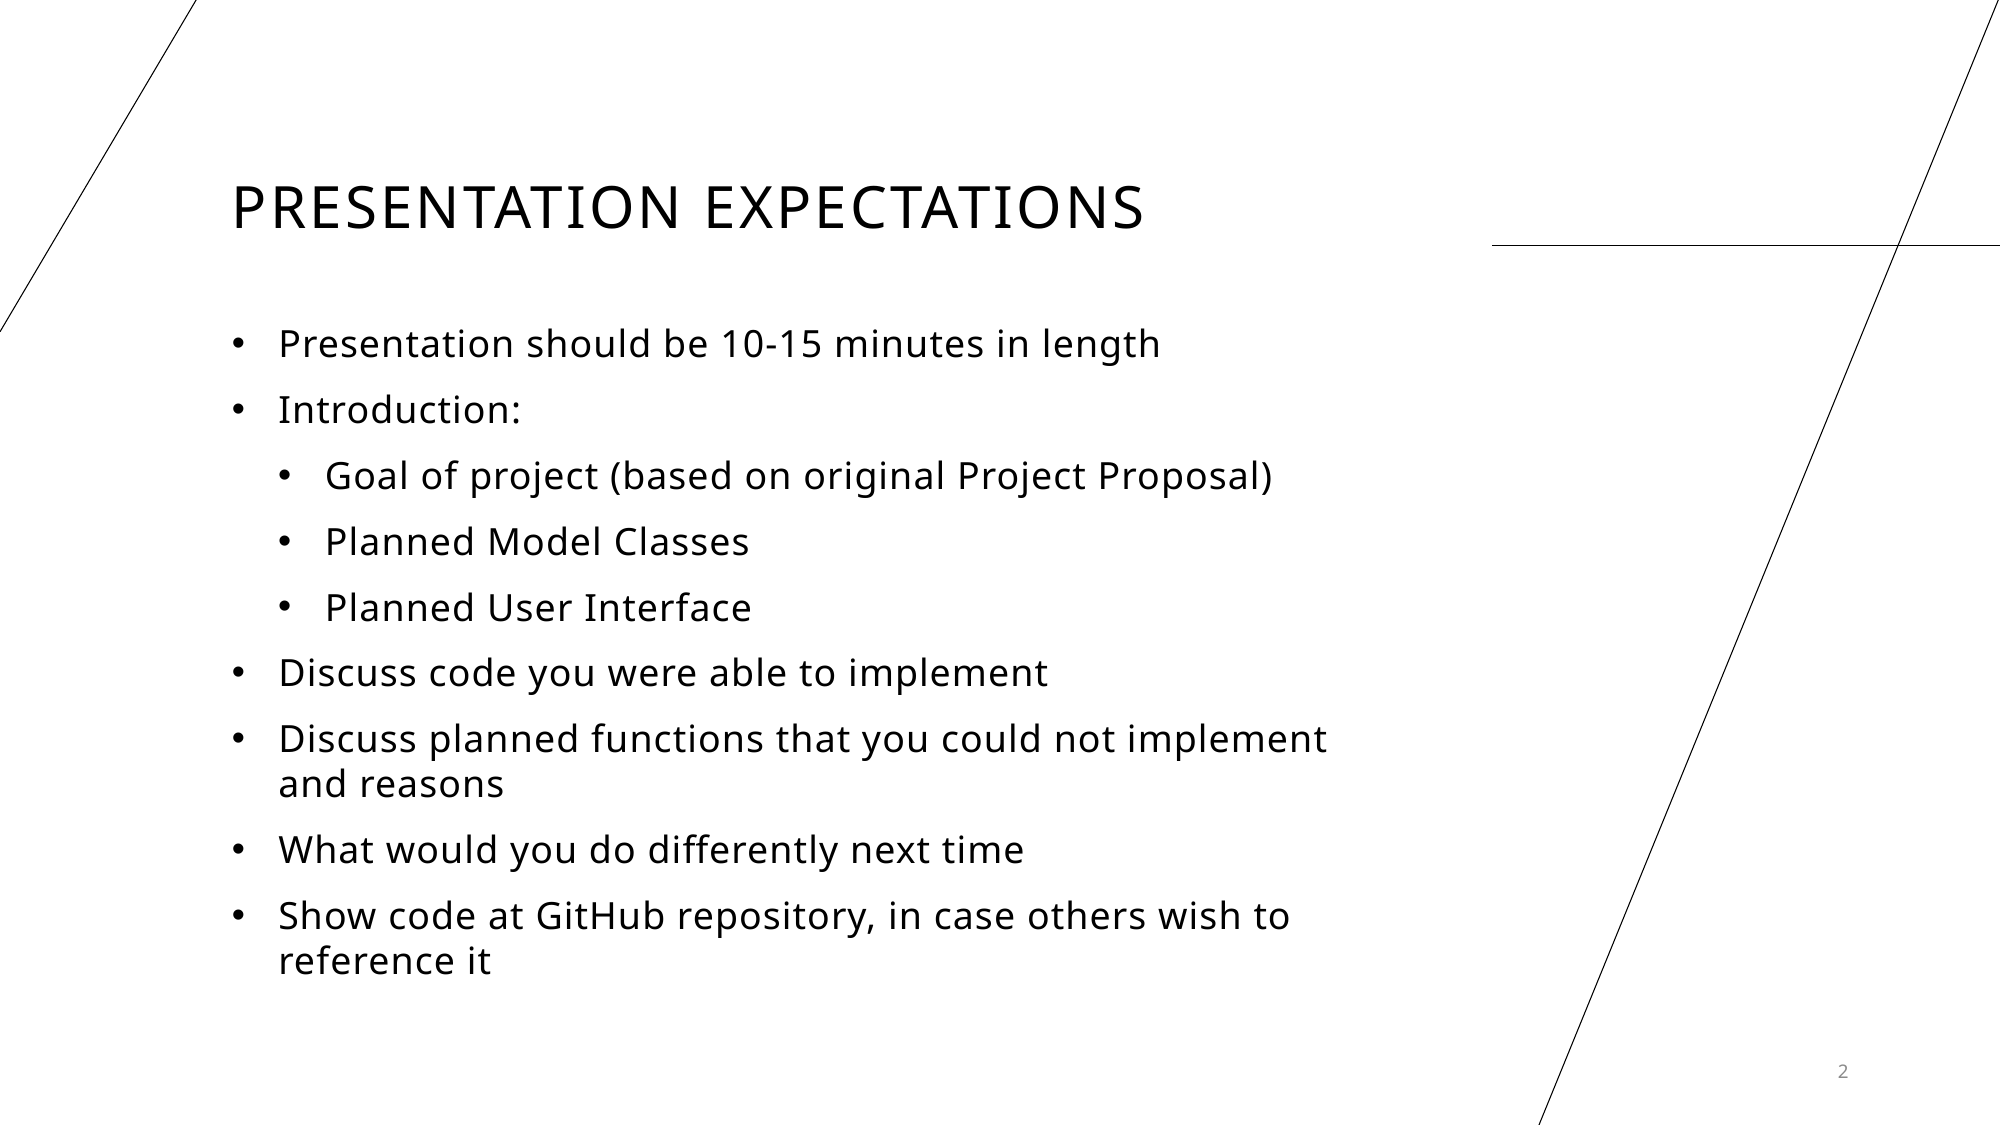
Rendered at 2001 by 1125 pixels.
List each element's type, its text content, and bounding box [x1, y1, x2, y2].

slide_number 2 [1701, 1042, 1864, 1103]
title Presentation Expectations [216, 43, 1413, 249]
list Presentation should be 10-15 minutes in length Introduction: Goal of project (based on original Project Proposal) Planned Model Classes Planned User Interface Discuss code you were able to implement Discuss planned functions that you could not implement and reasons What would you do differently next time Show code at GitHub repository, in case others wish to reference it [216, 312, 1413, 1013]
